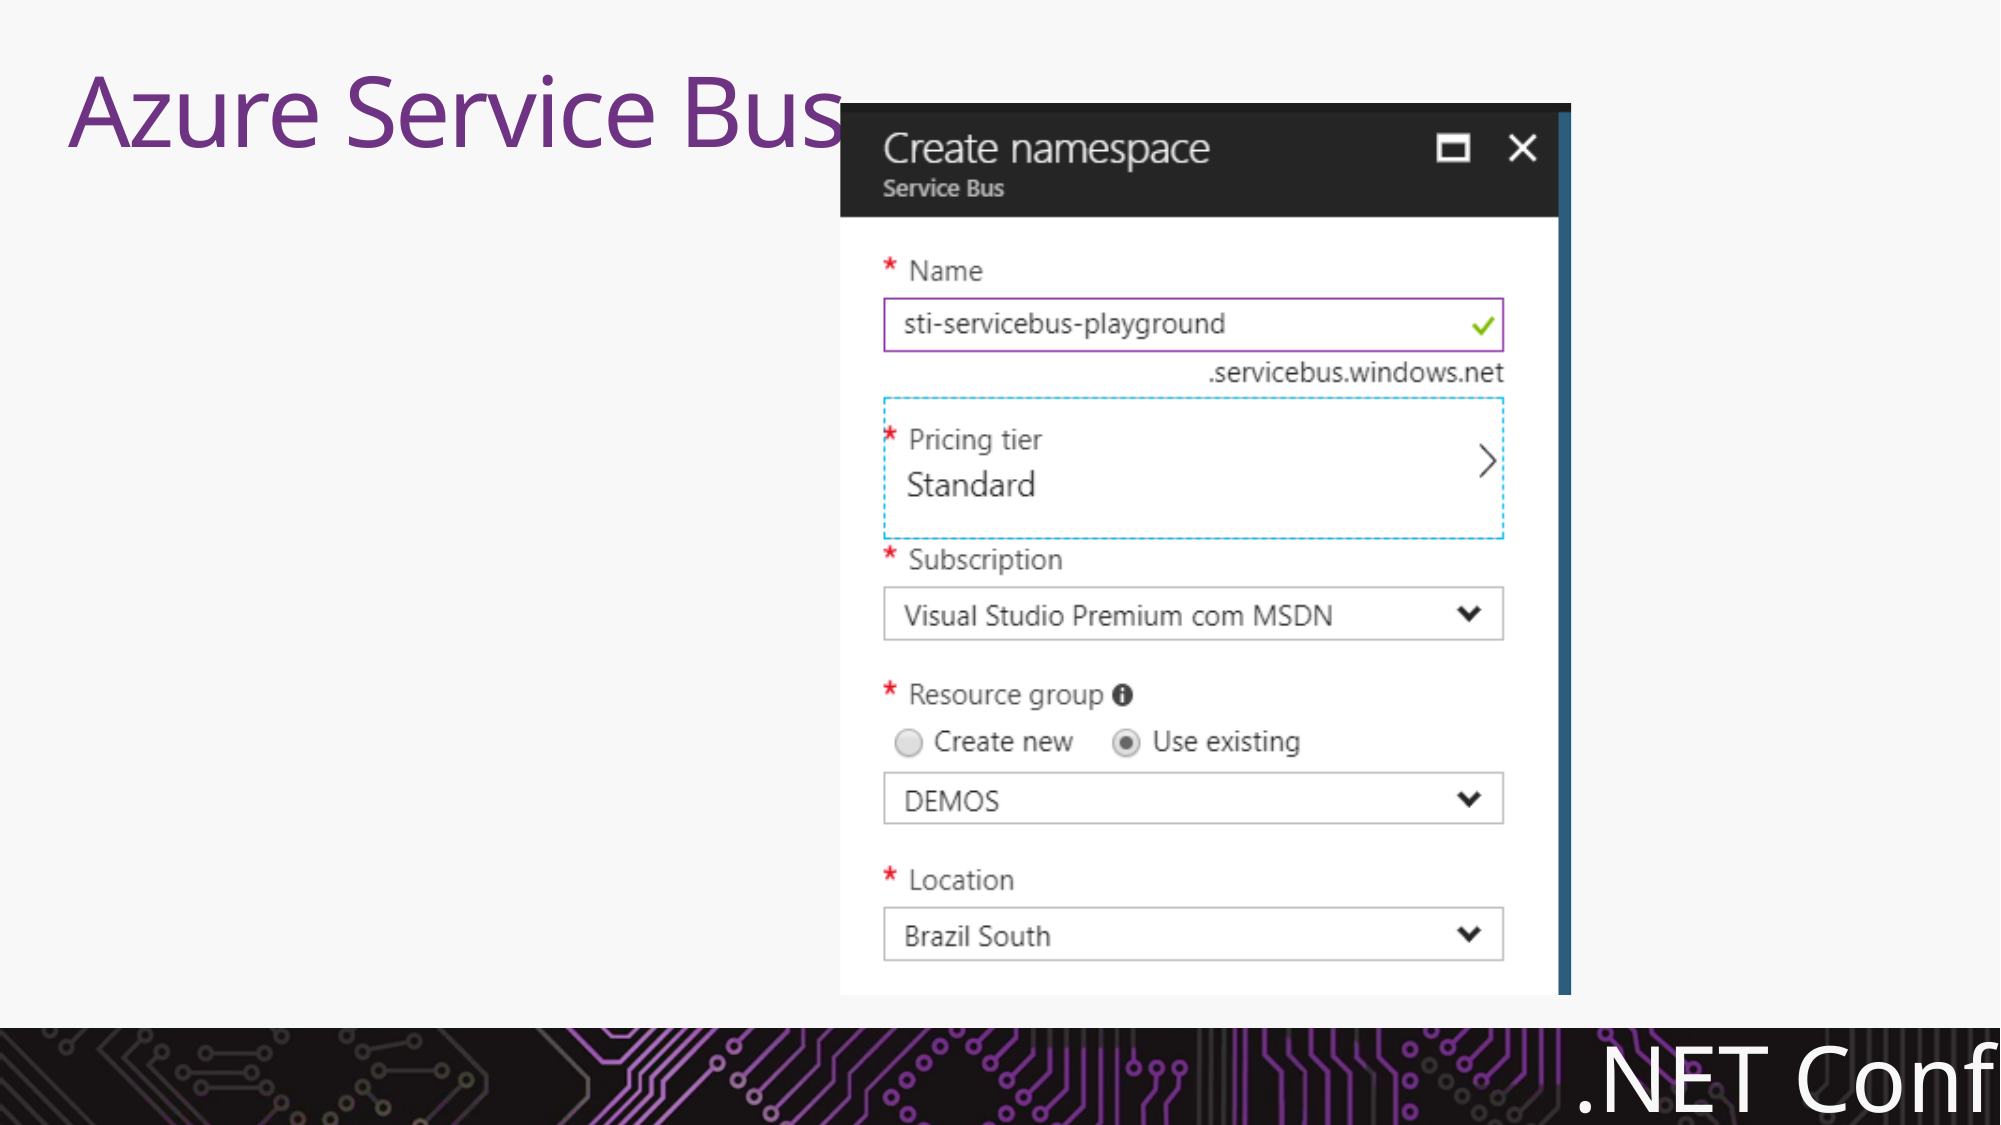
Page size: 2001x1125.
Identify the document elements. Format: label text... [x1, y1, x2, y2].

picture [840, 103, 1572, 995]
title Azure Service Bus [44, 47, 1957, 196]
picture [0, 1028, 2000, 1125]
